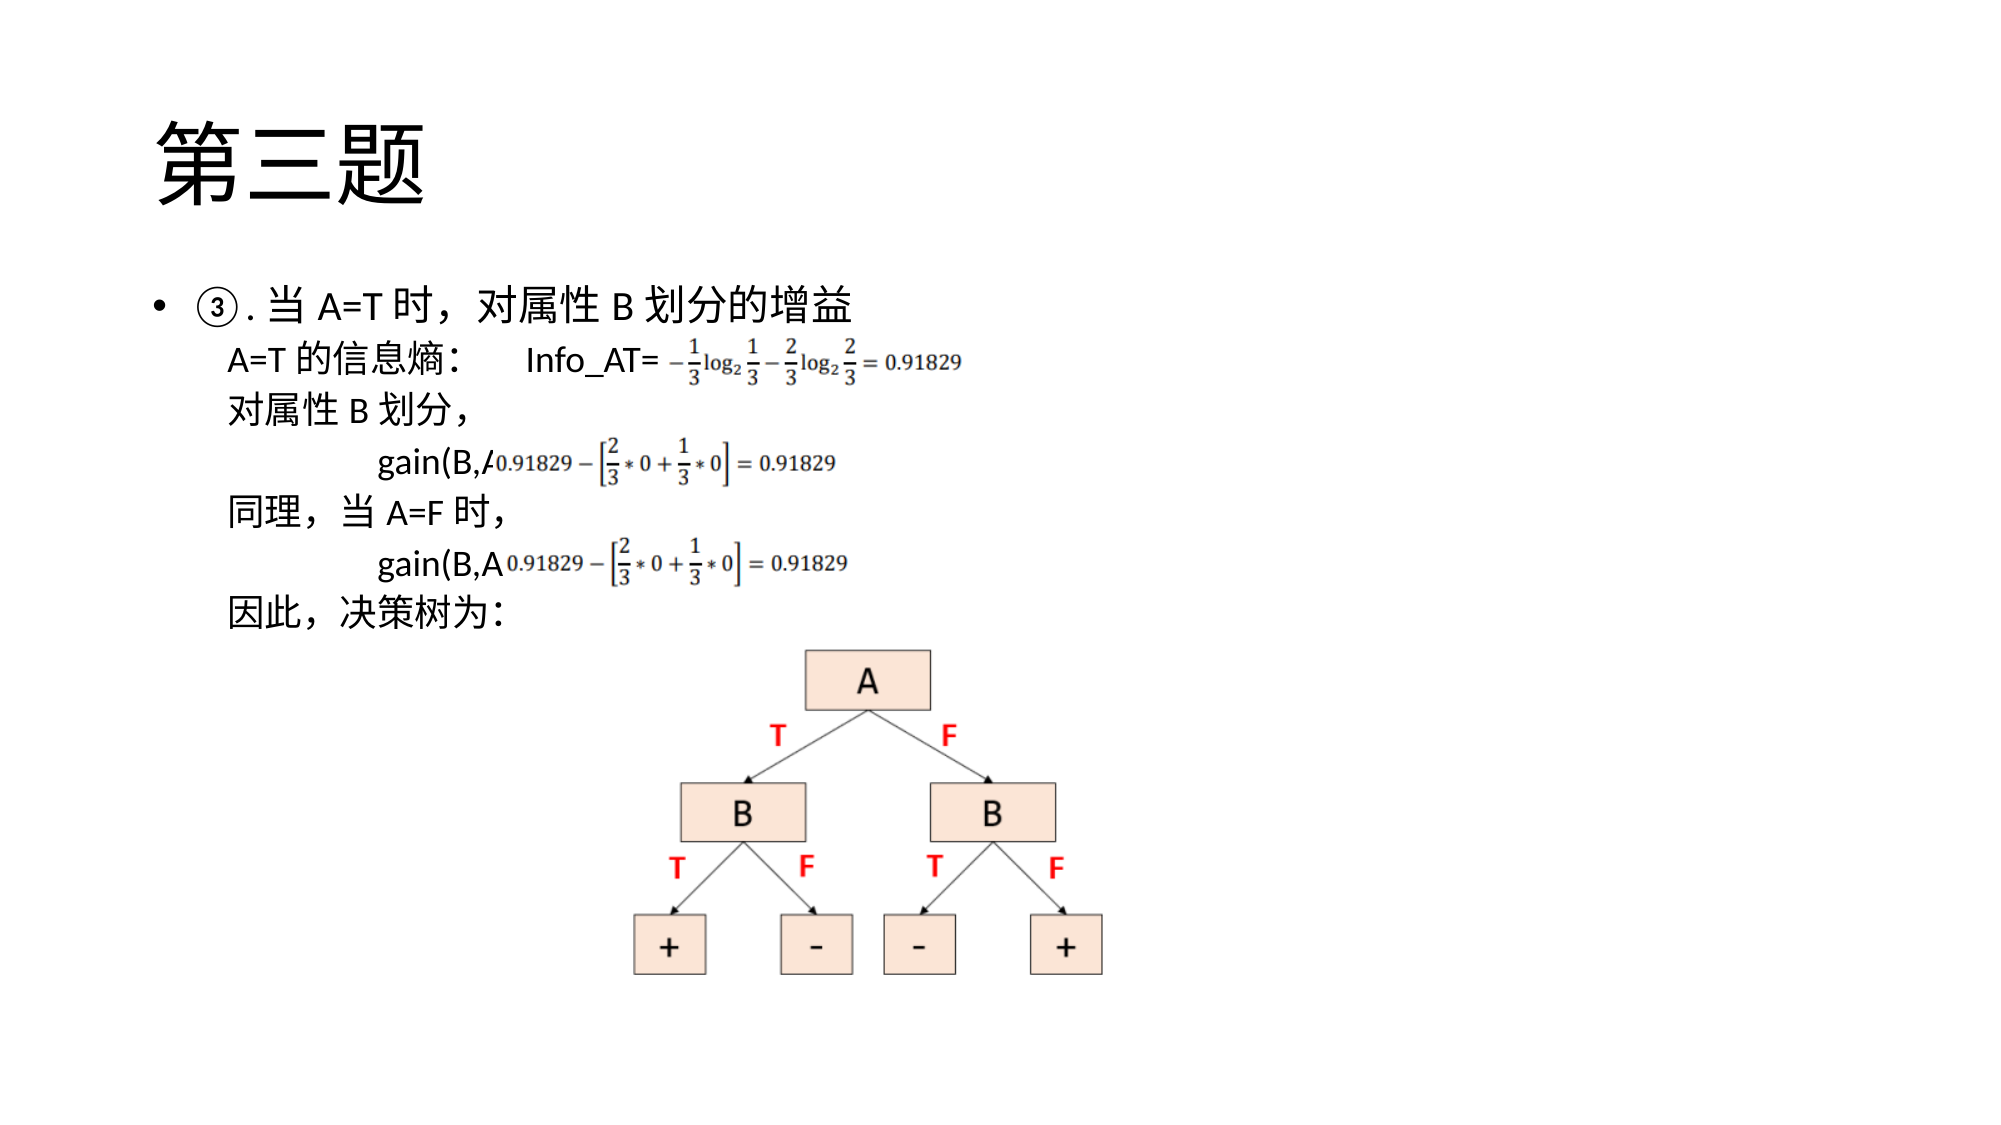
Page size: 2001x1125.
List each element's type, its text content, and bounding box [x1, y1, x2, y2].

title 第三题 [137, 59, 1863, 278]
picture [662, 315, 983, 406]
picture [493, 429, 852, 496]
picture [504, 529, 864, 596]
text_box ③.当A=T时，对属性B划分的增益 A=T的信息熵： Info_AT= 对属性B划分， gain(B,AT) = 同理，当A=F时， gain(B,AF) = 因此，决策树为： [137, 277, 1346, 973]
picture [597, 636, 1129, 990]
